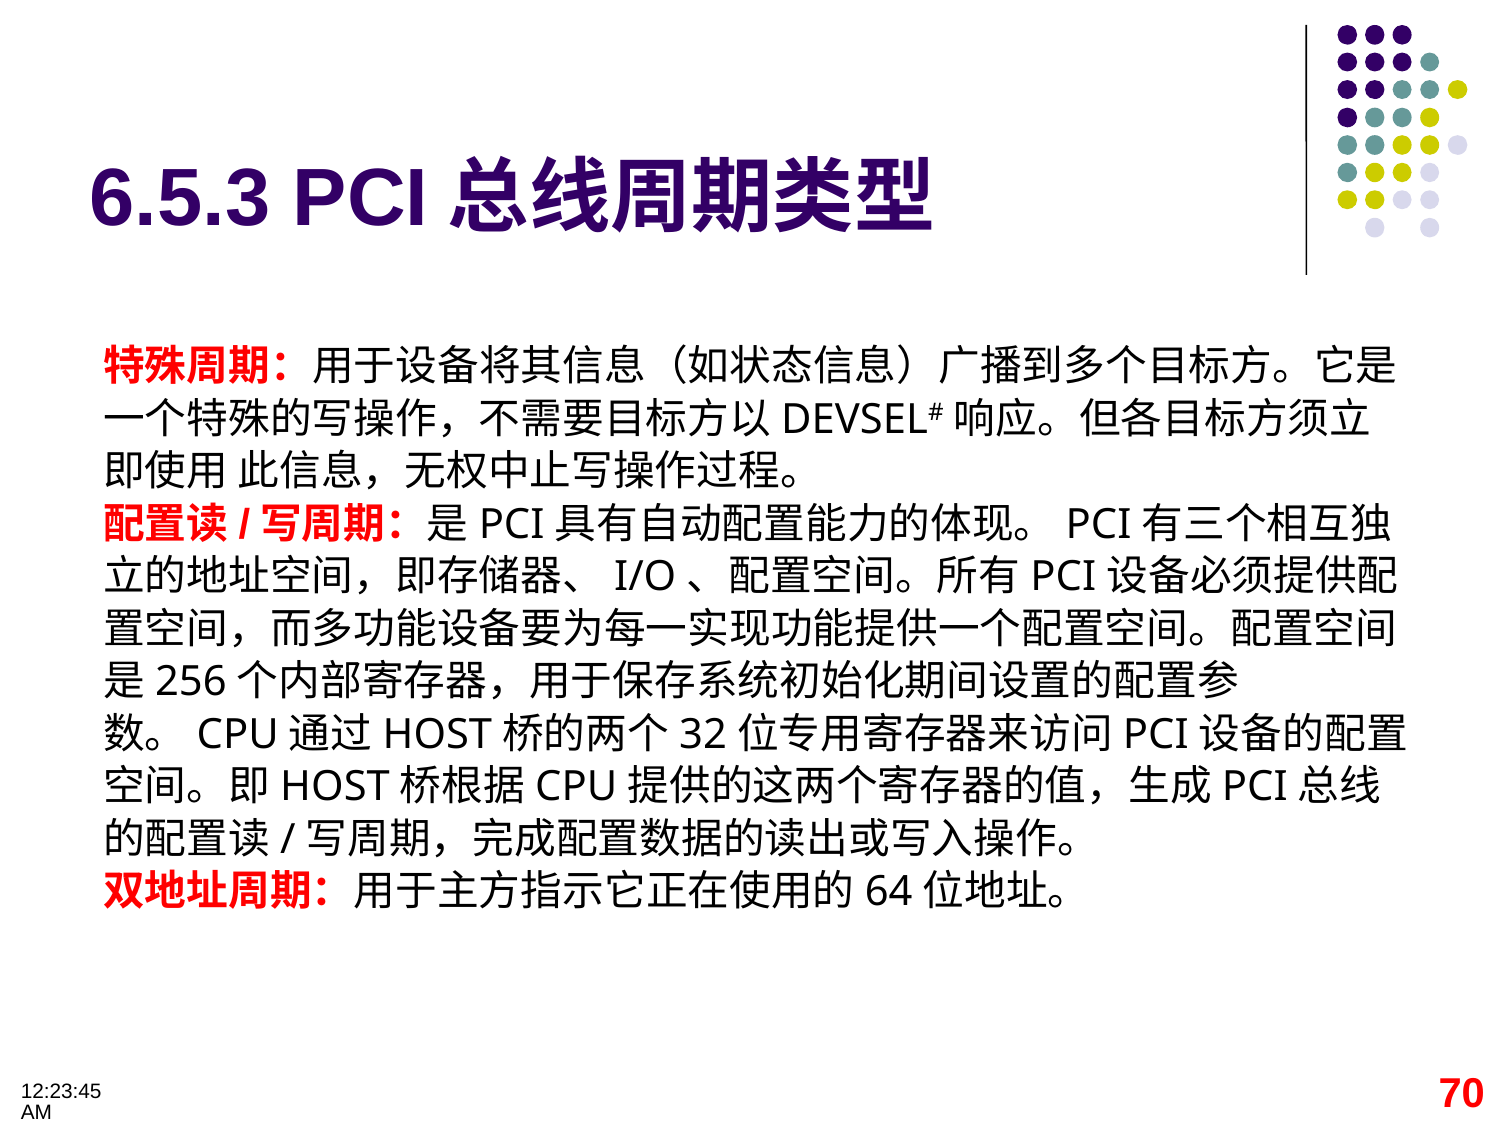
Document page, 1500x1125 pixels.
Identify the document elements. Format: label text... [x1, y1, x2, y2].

slide_number 70 [1364, 1058, 1500, 1108]
text_box 6.5.3 PCI总线周期类型 [75, 137, 975, 257]
text_box 特殊周期：用于设备将其信息（如状态信息）广播到多个目标方。它是一个特殊的写操作，不需要目标方以DEVSEL#响应。但各目标方须立即使用 此信息，无权中止写操作过程。 配置读/写周期：是PCI具有自动配置能力的体现。PCI有三个相互独立的地址空间，即存储器、I/O、配置空间。所有PCI设备必须提供配置空间，而多功能设备要为每一实现功能提供一个配置空间。配置空间是256个内部寄存器，用于保存系统初始化期间设置的配置参数。CPU通过HOST桥的两个32位专用寄存器来访问PCI设备的配置空间。即HOST桥根据CPU提供的这两个寄存器的值，生成PCI总线的配置读/写周期，完成配置数据的读出或写入操作。 双地址周期：用于主方指示它正在使用的64位地址。 [88, 329, 1424, 922]
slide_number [5, 1070, 126, 1117]
